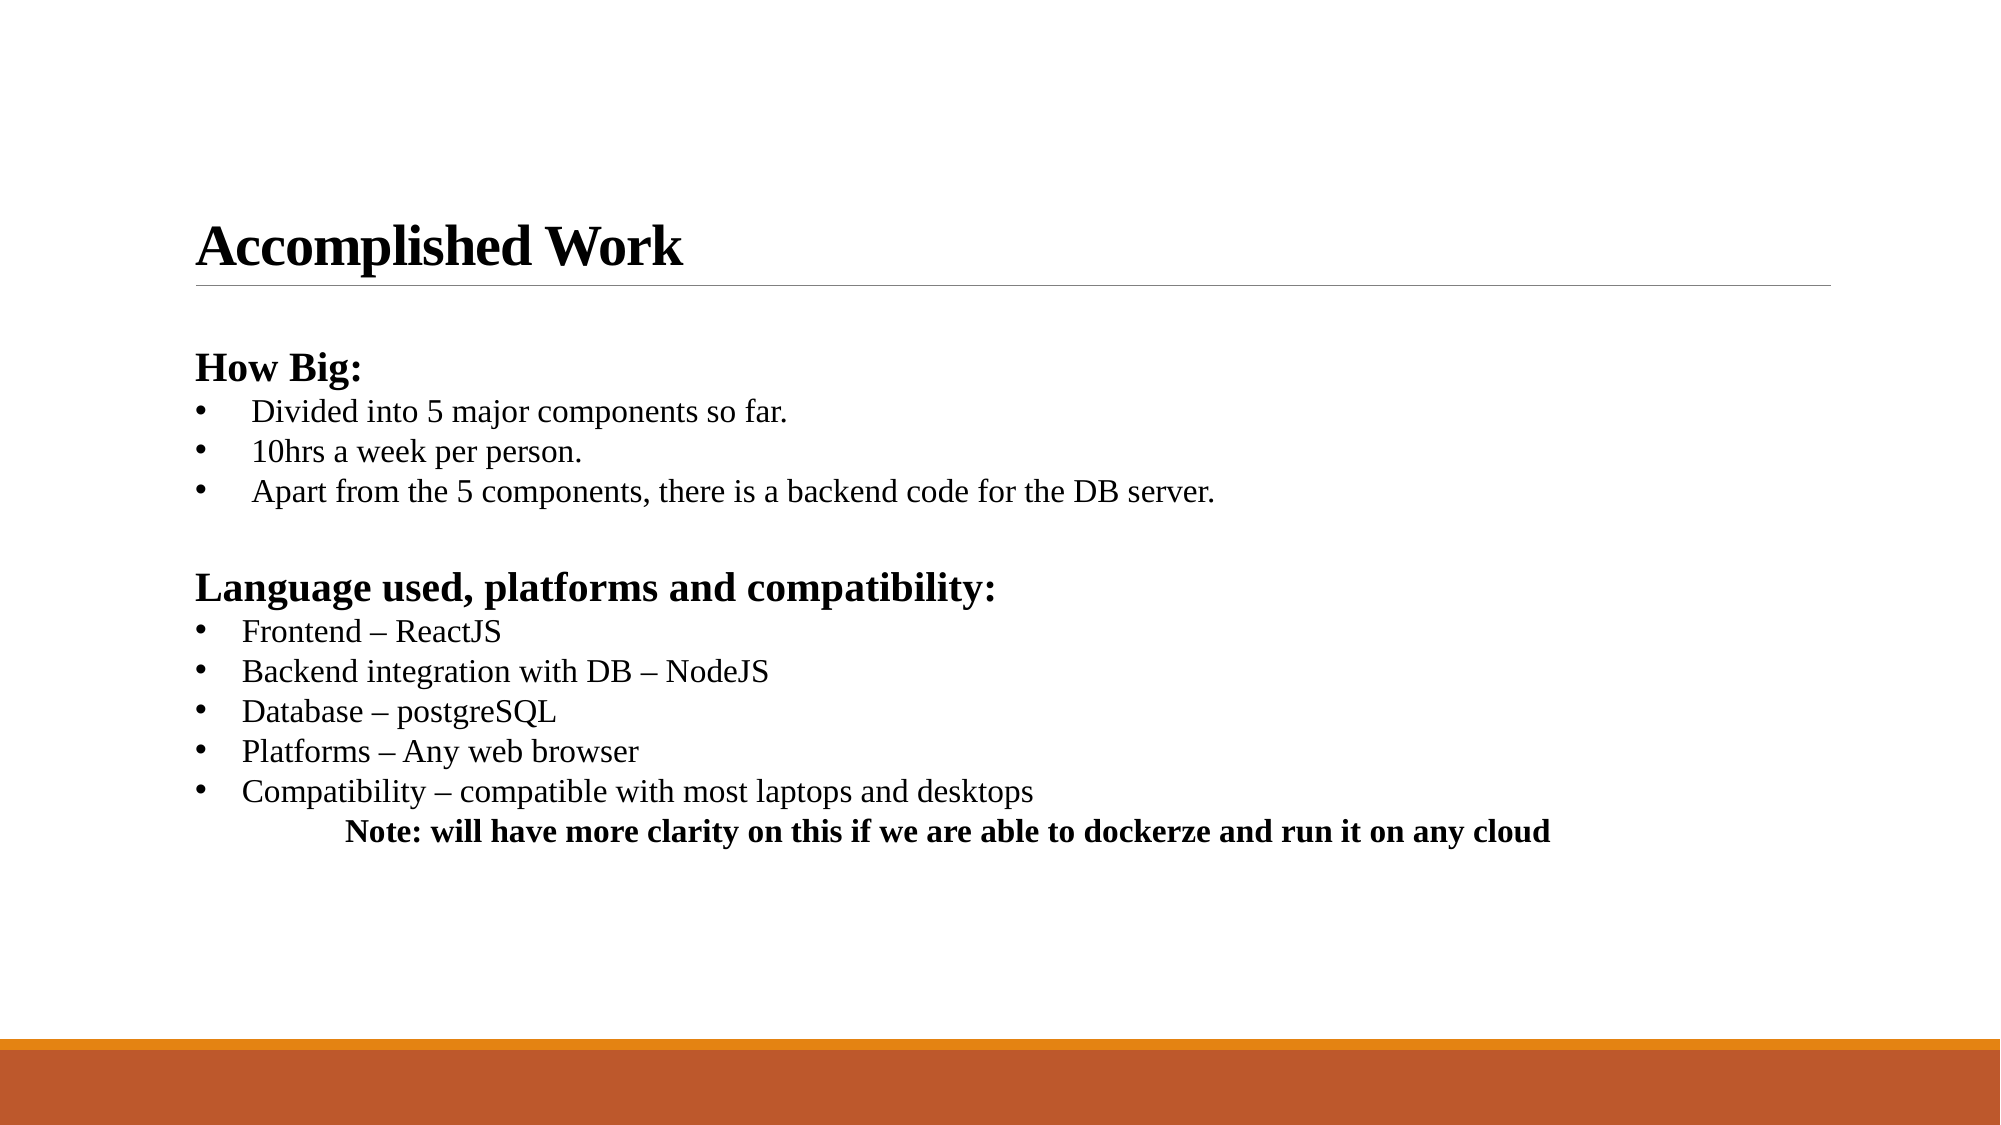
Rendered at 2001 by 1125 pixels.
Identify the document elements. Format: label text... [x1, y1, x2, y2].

text_box How Big: Divided into 5 major components so far. 10hrs a week per person. Apart from the 5 components, there is a backend code for the DB server. Language used, platforms and compatibility: Frontend – ReactJS Backend integration with DB – NodeJS Database – postgreSQL Platforms – Any web browser Compatibility – compatible with most laptops and desktops Note: will have more clarity on this if we are able to dockerze and run it on any cloud [179, 332, 1668, 857]
title Accomplished Work [180, 47, 1830, 285]
